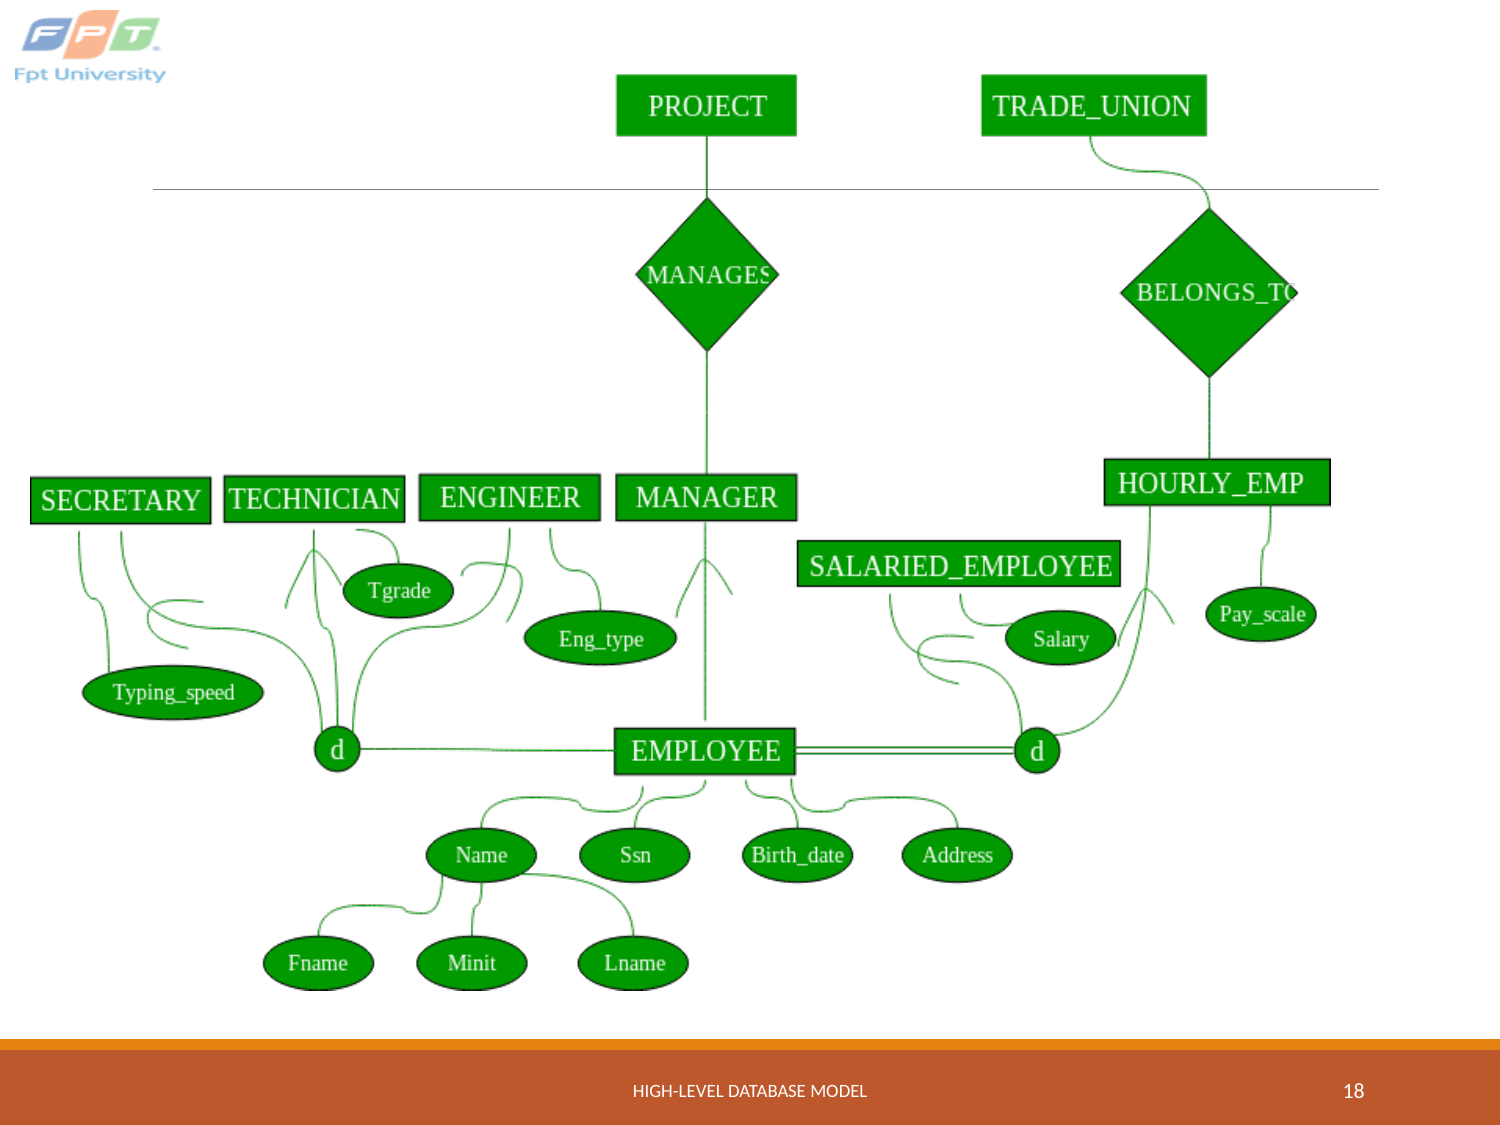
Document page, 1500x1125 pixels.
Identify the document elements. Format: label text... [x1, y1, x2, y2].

slide_number 18 [1218, 1059, 1380, 1120]
footer High-Level Database Model [453, 1059, 1047, 1120]
table_header SID [15, 10, 166, 83]
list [30, 73, 1331, 992]
